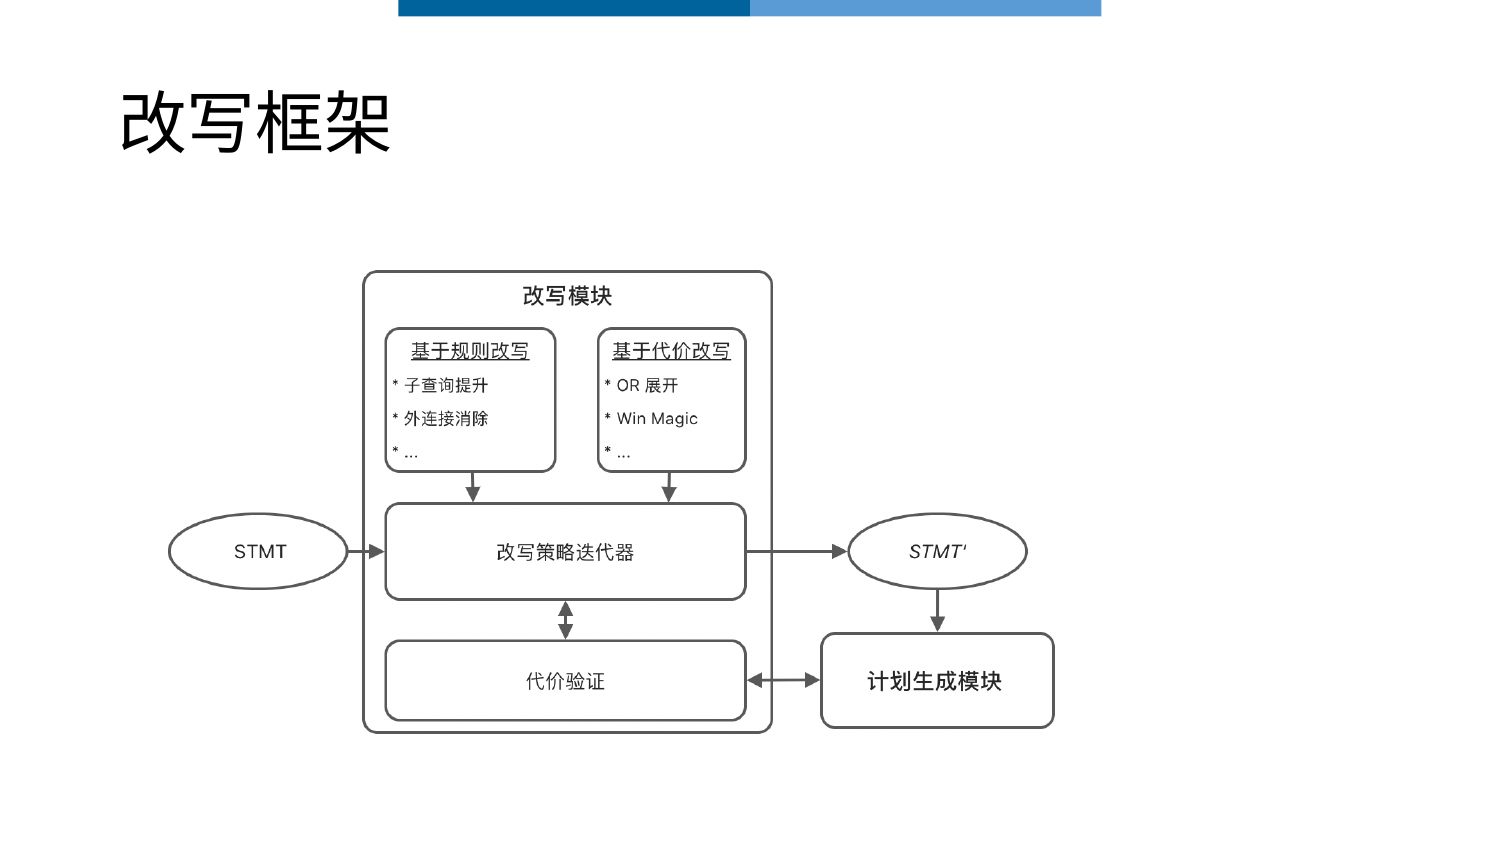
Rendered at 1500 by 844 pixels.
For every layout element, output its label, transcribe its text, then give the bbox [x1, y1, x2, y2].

title 改写框架 [103, 44, 1397, 208]
picture [103, 224, 1090, 760]
text_box [397, 0, 749, 17]
text_box [749, 0, 1103, 17]
